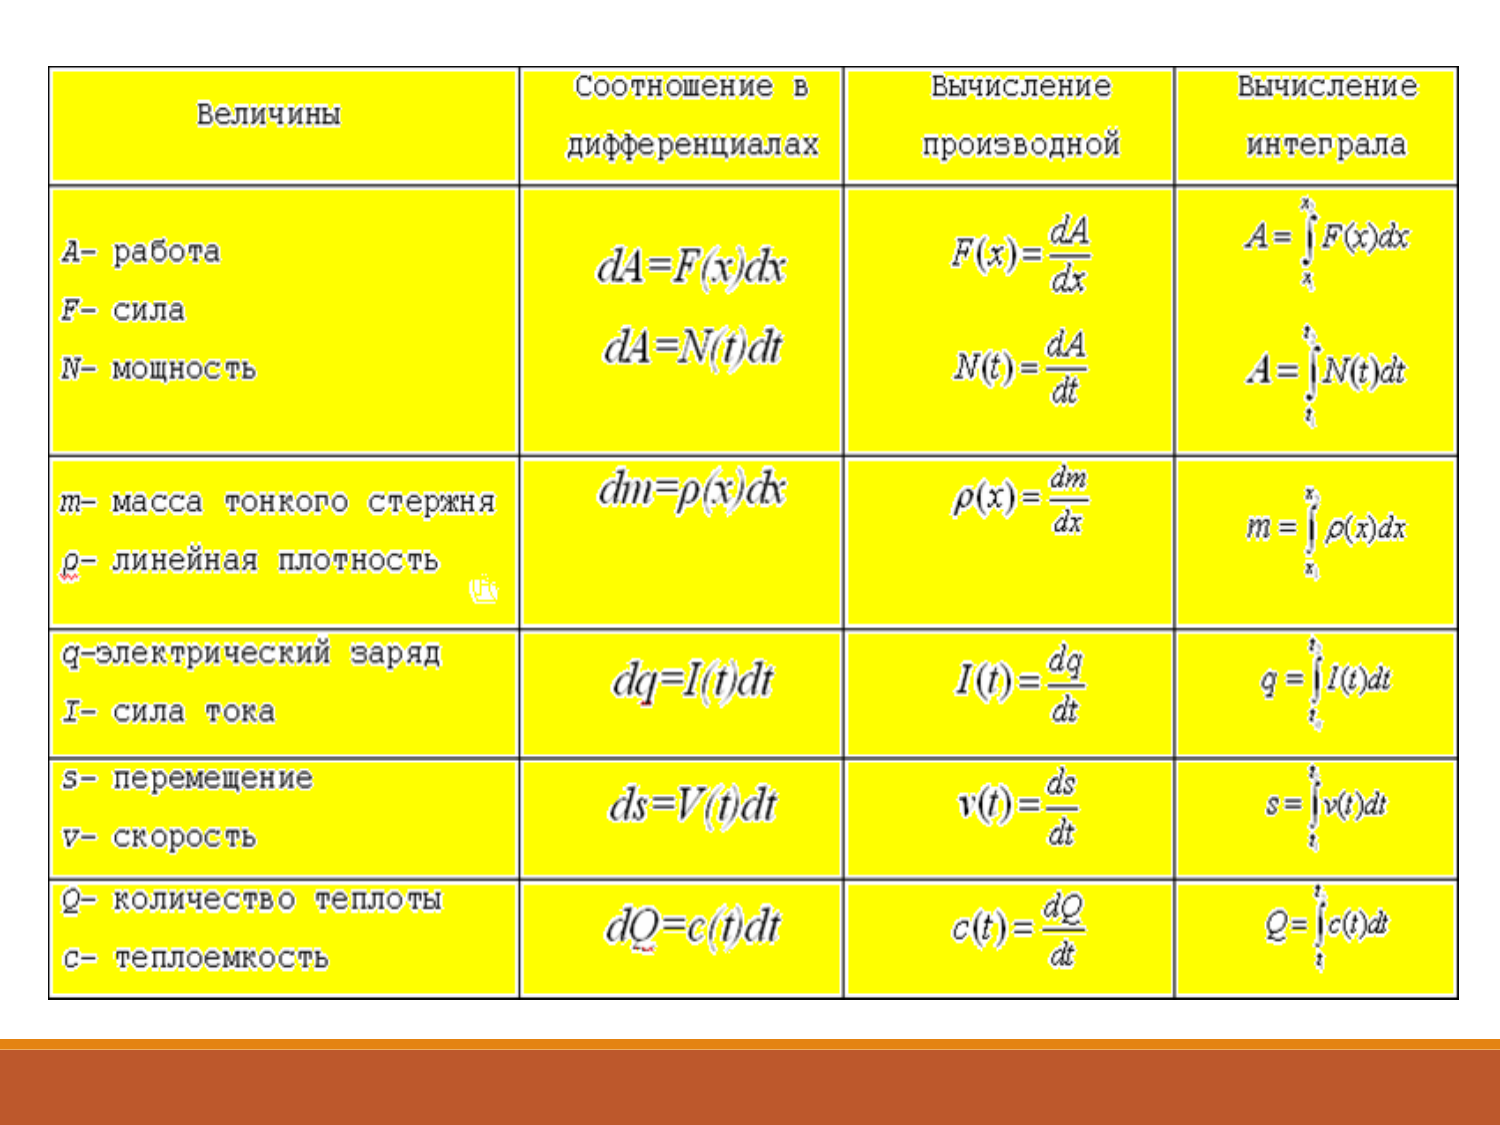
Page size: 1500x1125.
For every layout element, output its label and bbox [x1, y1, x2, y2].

picture [47, 66, 1459, 1000]
